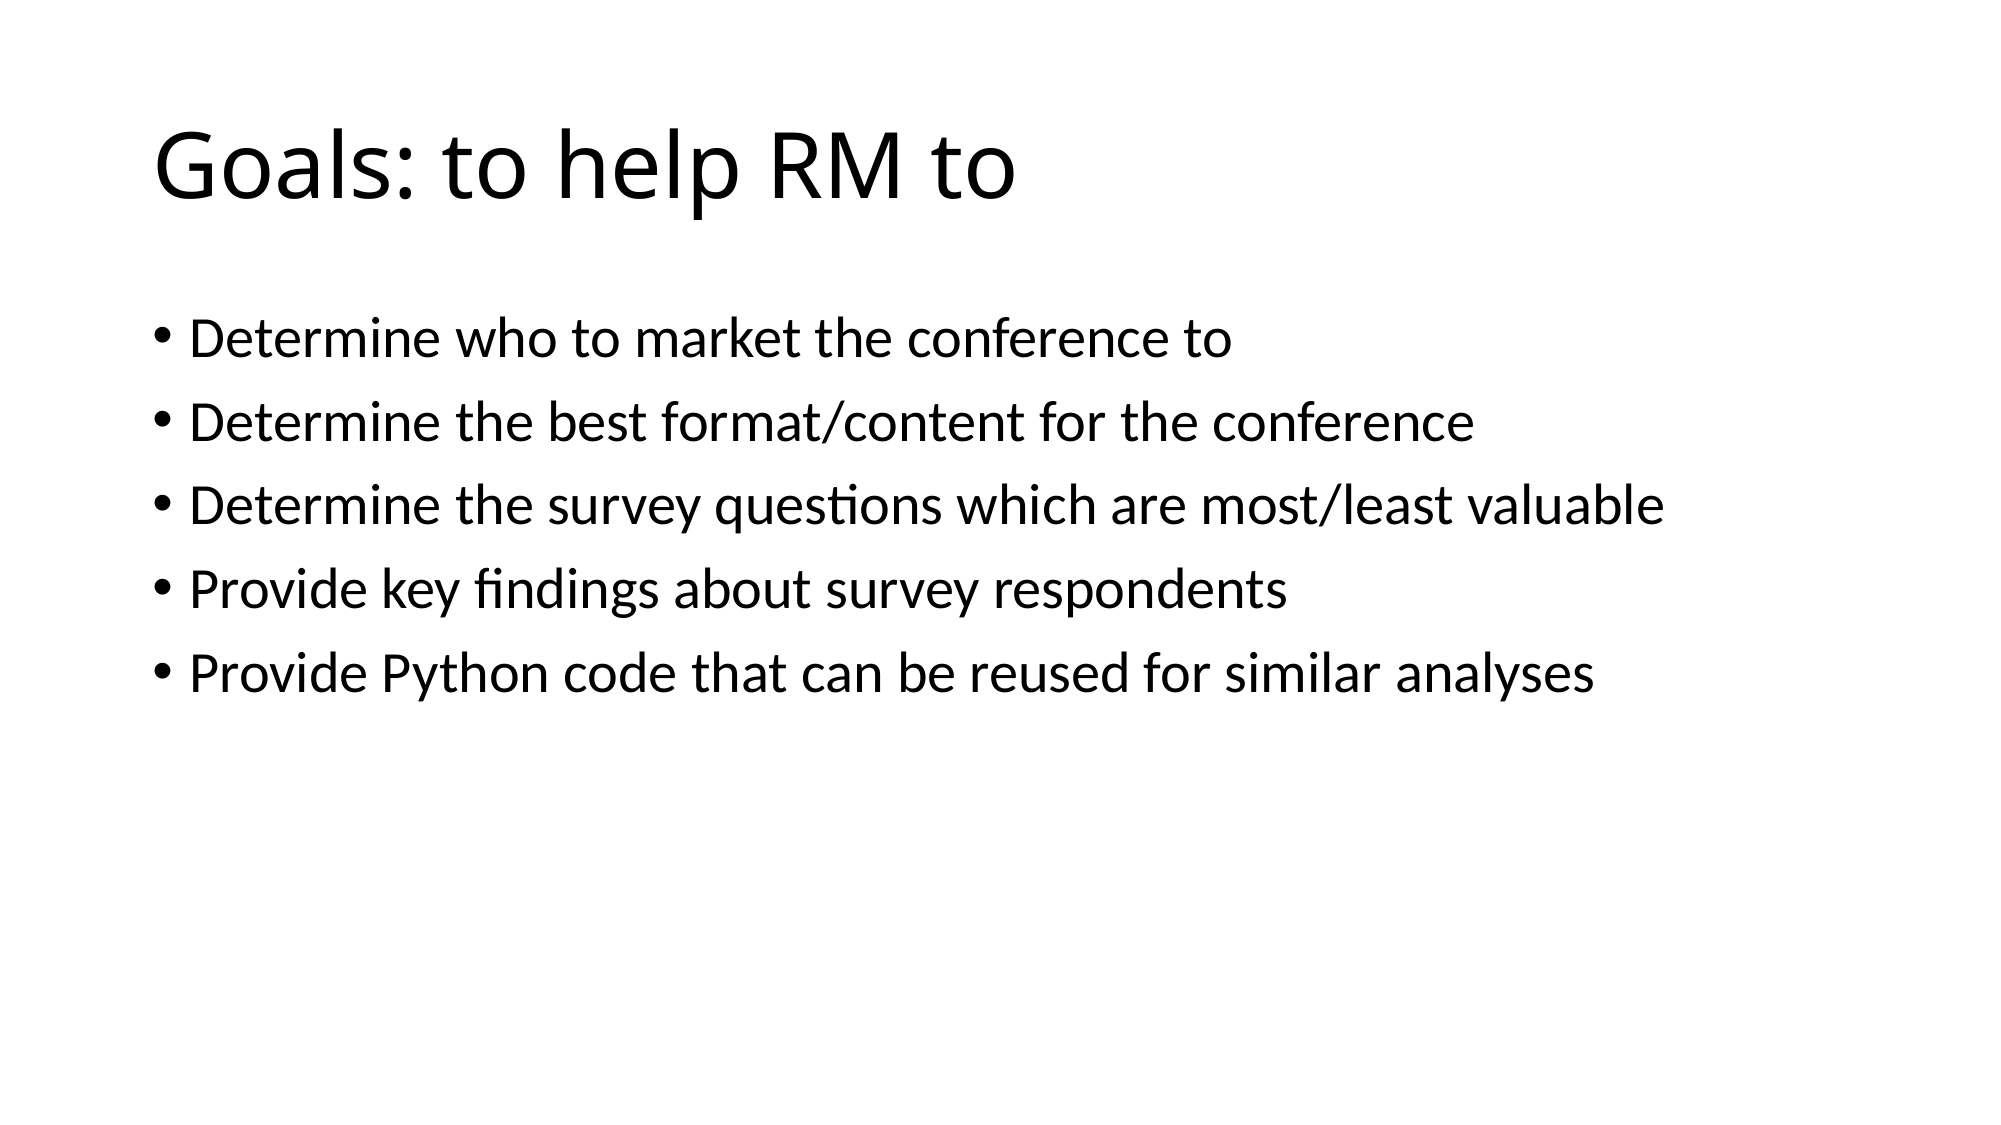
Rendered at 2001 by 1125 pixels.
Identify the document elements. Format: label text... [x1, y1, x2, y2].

list Determine who to market the conference to Determine the best format/content for the conference Determine the survey questions which are most/least valuable Provide key findings about survey respondents Provide Python code that can be reused for similar analyses [137, 299, 1863, 1014]
title Goals: to help RM to [137, 59, 1863, 278]
